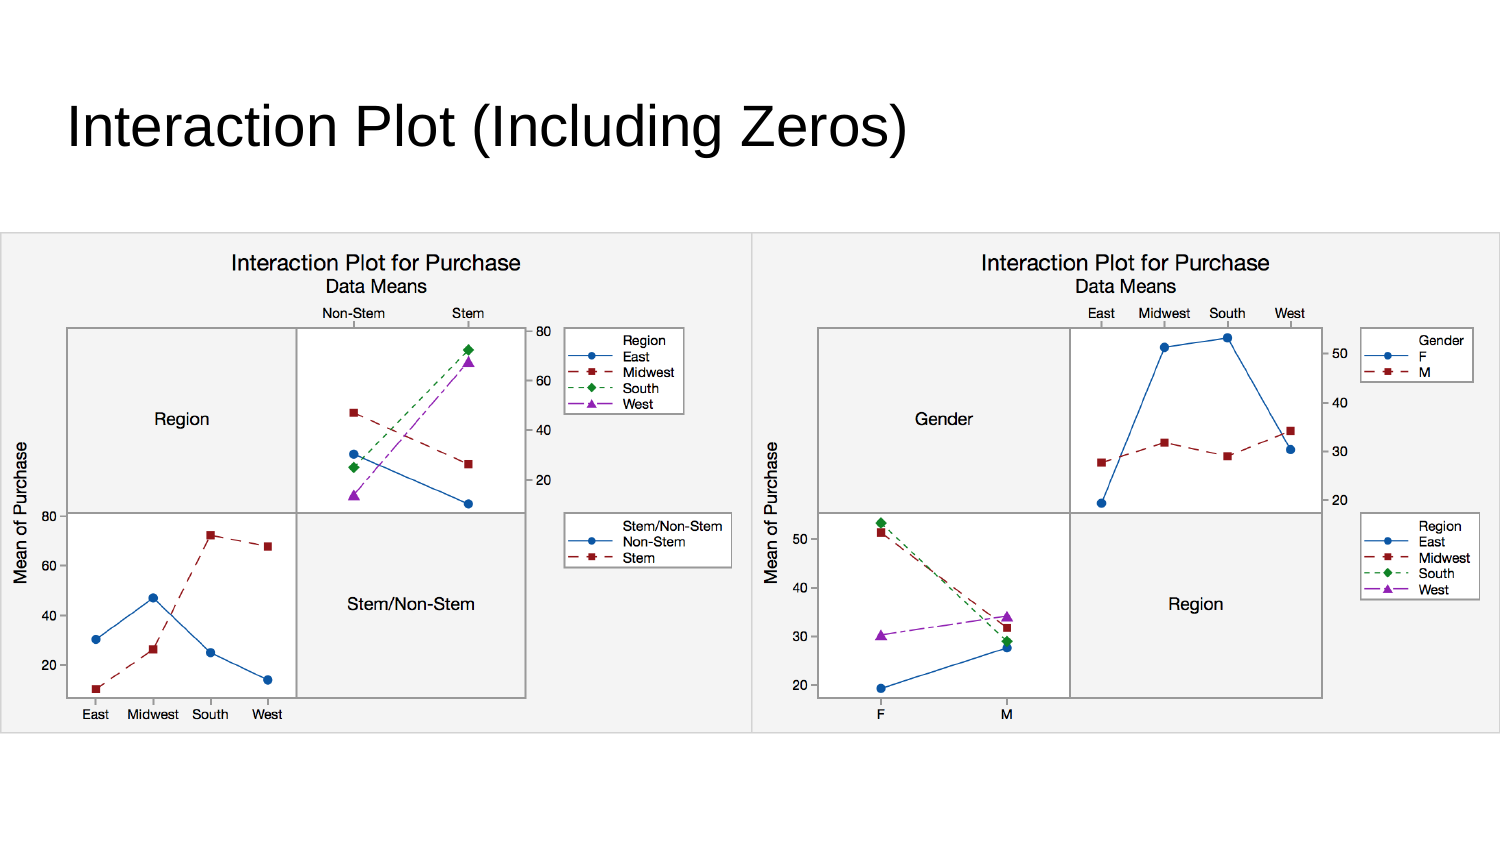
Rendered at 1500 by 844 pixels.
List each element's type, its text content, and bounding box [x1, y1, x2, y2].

title Interaction Plot (Including Zeros) [51, 72, 1449, 167]
picture [0, 232, 1500, 737]
